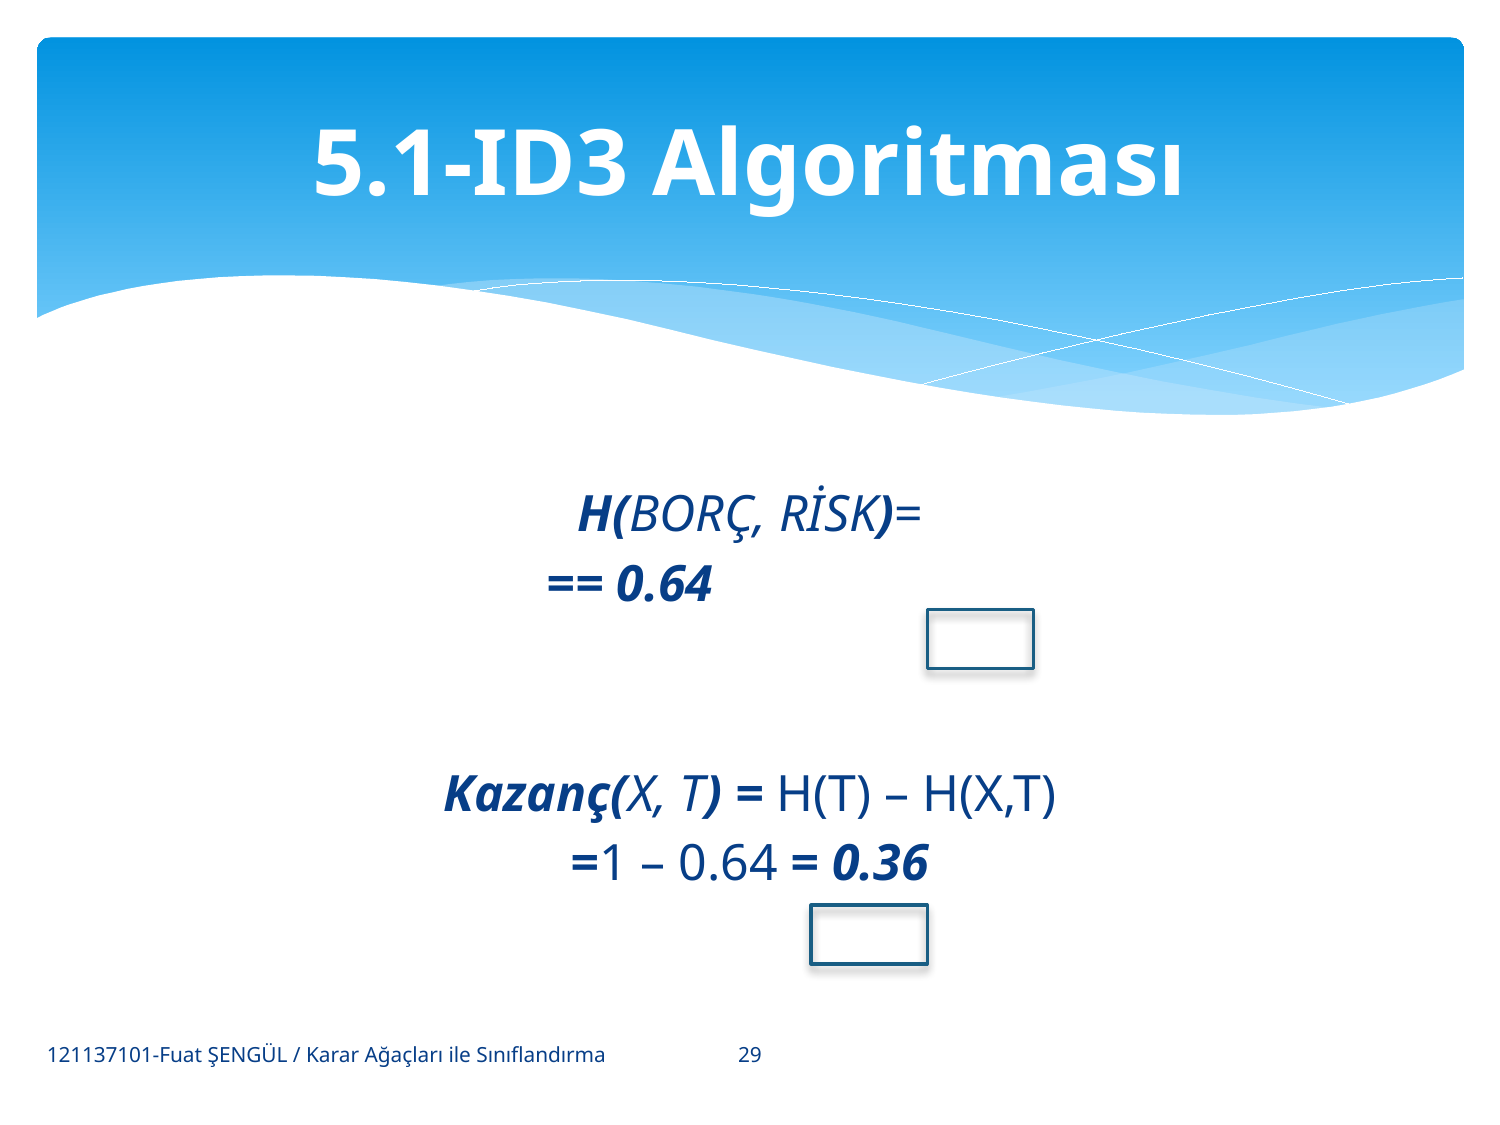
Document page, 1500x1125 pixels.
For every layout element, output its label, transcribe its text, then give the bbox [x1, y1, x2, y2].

text_box [810, 904, 928, 965]
text_box [926, 608, 1035, 670]
title 5.1-ID3 Algoritması [75, 55, 1425, 261]
slide_number 29 [654, 1025, 846, 1086]
footer 121137101-Fuat ŞENGÜL / Karar Ağaçları ile Sınıflandırma [31, 1025, 653, 1086]
